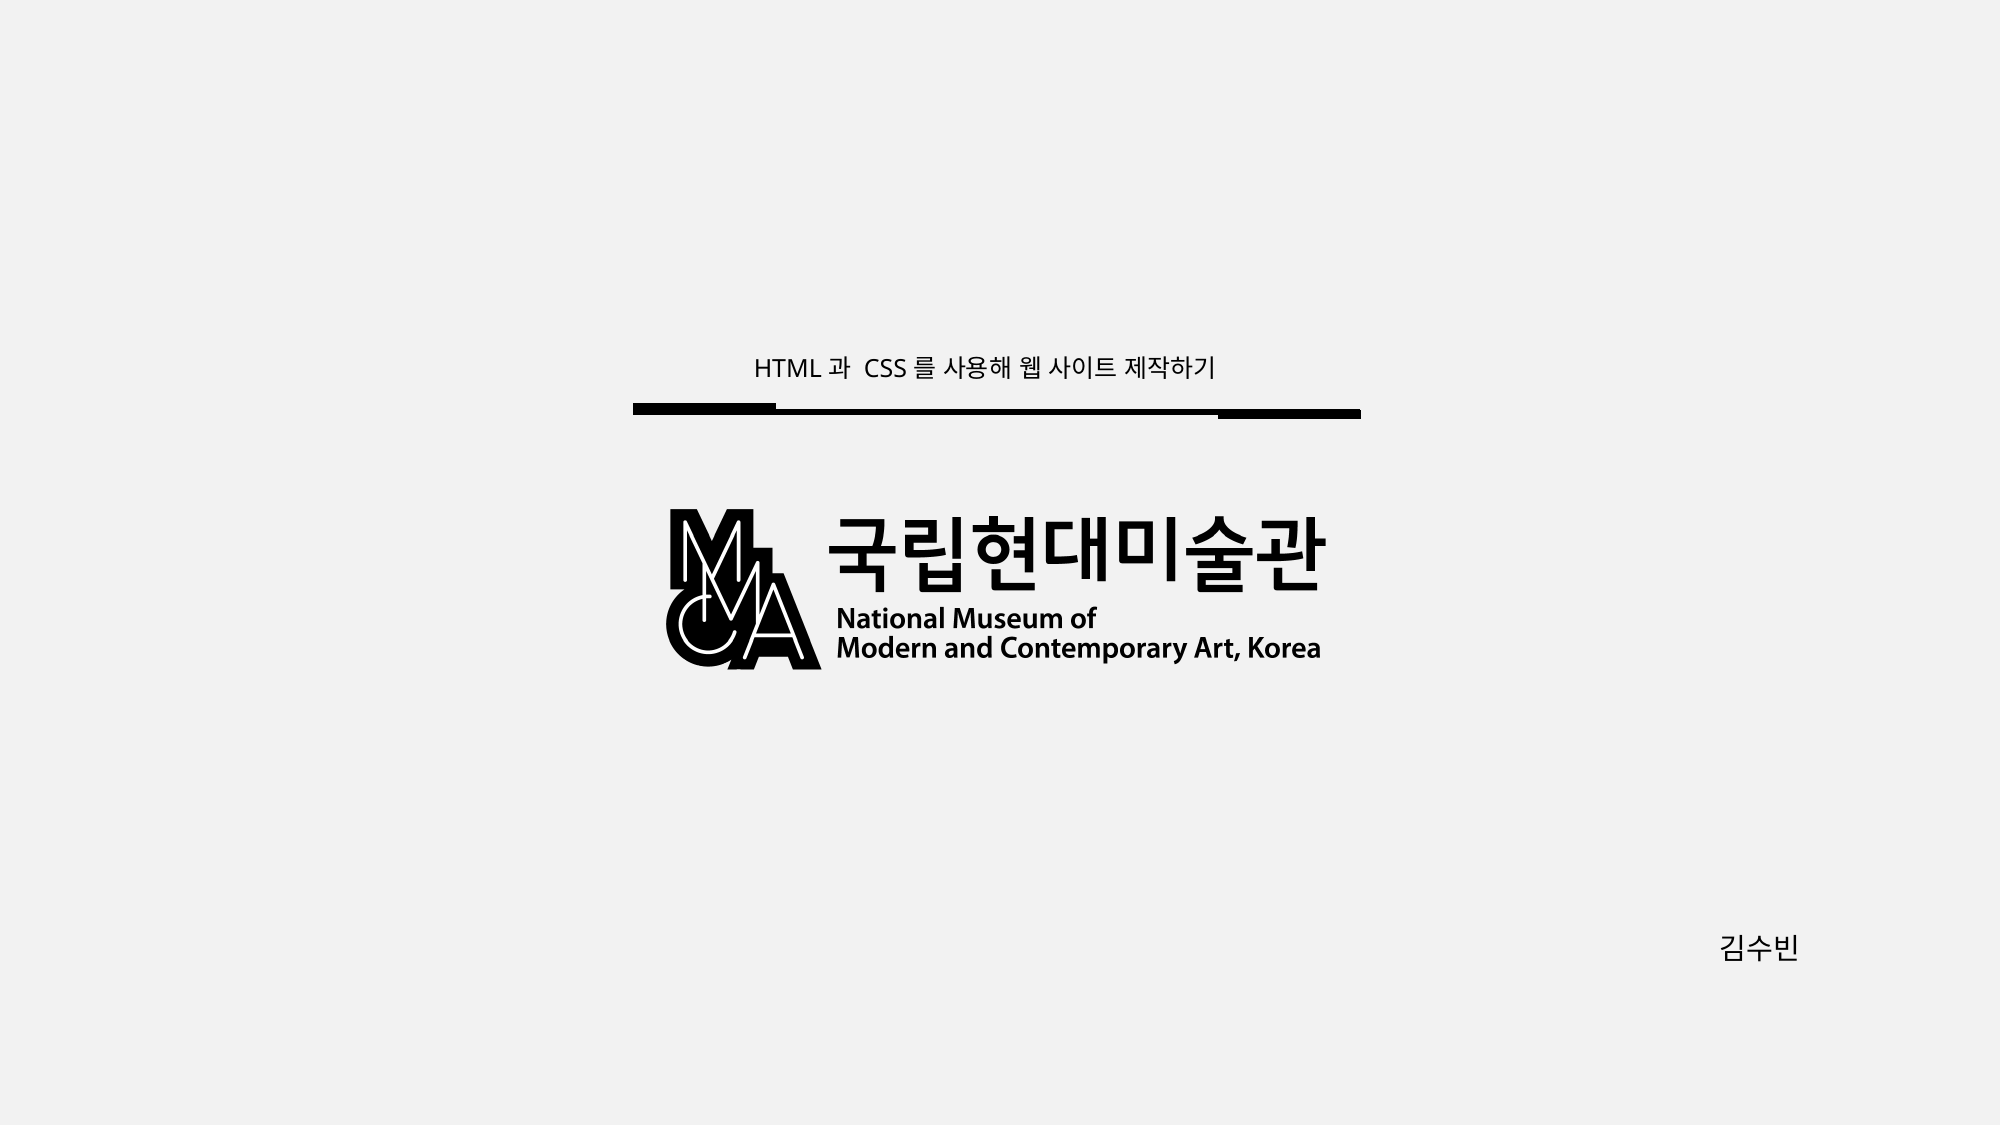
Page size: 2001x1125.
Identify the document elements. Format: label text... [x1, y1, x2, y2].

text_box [633, 403, 1360, 419]
text_box 김수빈 [1705, 922, 2000, 973]
text_box HTML과 CSS를 사용해 웹 사이트 제작하기 [739, 344, 1254, 390]
picture [630, 431, 1360, 745]
